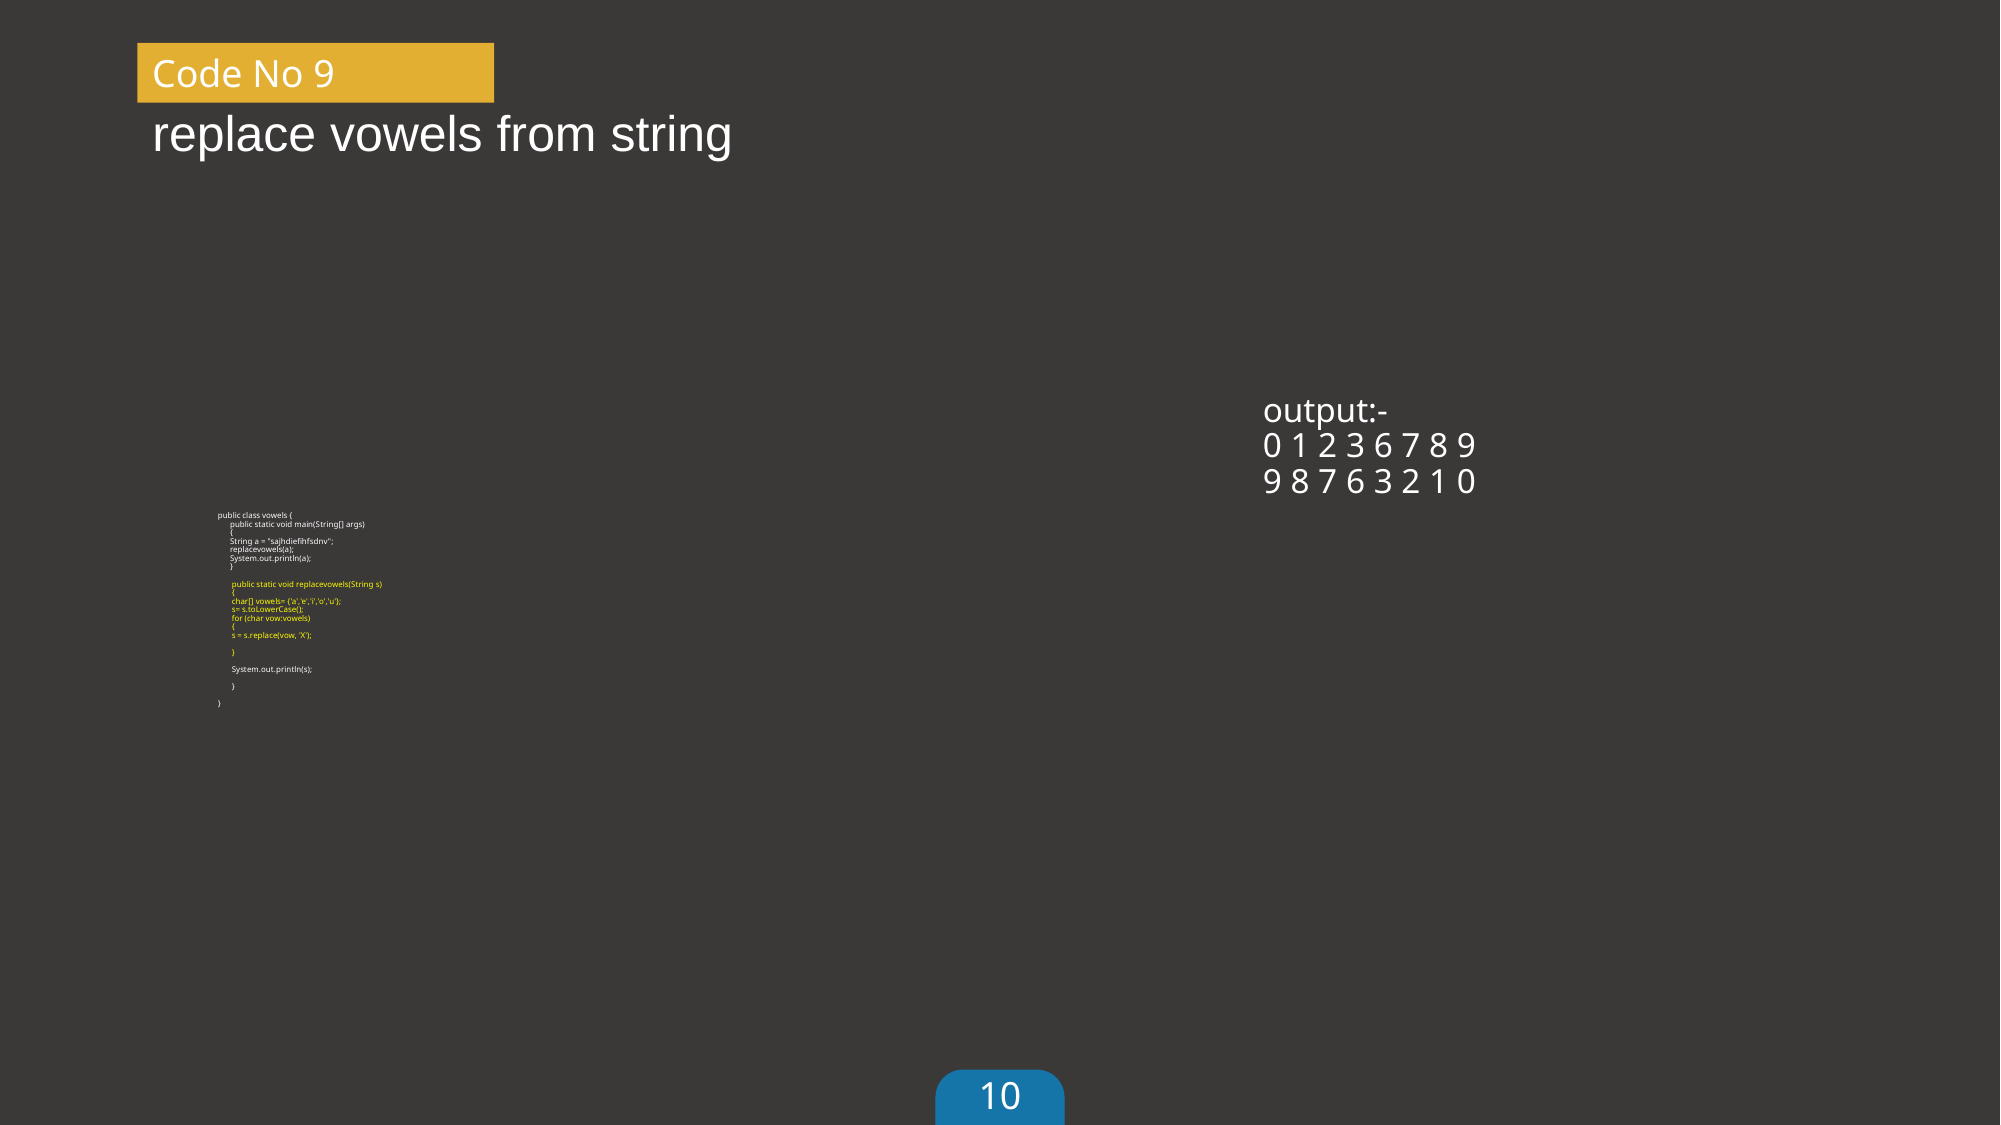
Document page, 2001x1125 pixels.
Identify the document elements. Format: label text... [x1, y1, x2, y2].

text_box output:- 0 1 2 3 6 7 8 9 9 8 7 6 3 2 1 0 [1247, 338, 2000, 556]
text_box Code No 9 [137, 42, 495, 103]
title replace vowels from string [137, 26, 1863, 245]
text_box public class vowels { public static void main(String[] args) { String a = "sajhdiefihfsdnv"; replacevowels(a); System.out.println(a); } public static void replacevowels(String s) { char[] vowels= {'a','e','i','o','u'}; s= s.toLowerCase(); for (char vow:vowels) { s = s.replace(vow, 'X'); } System.out.println(s); } } [202, 501, 1928, 719]
